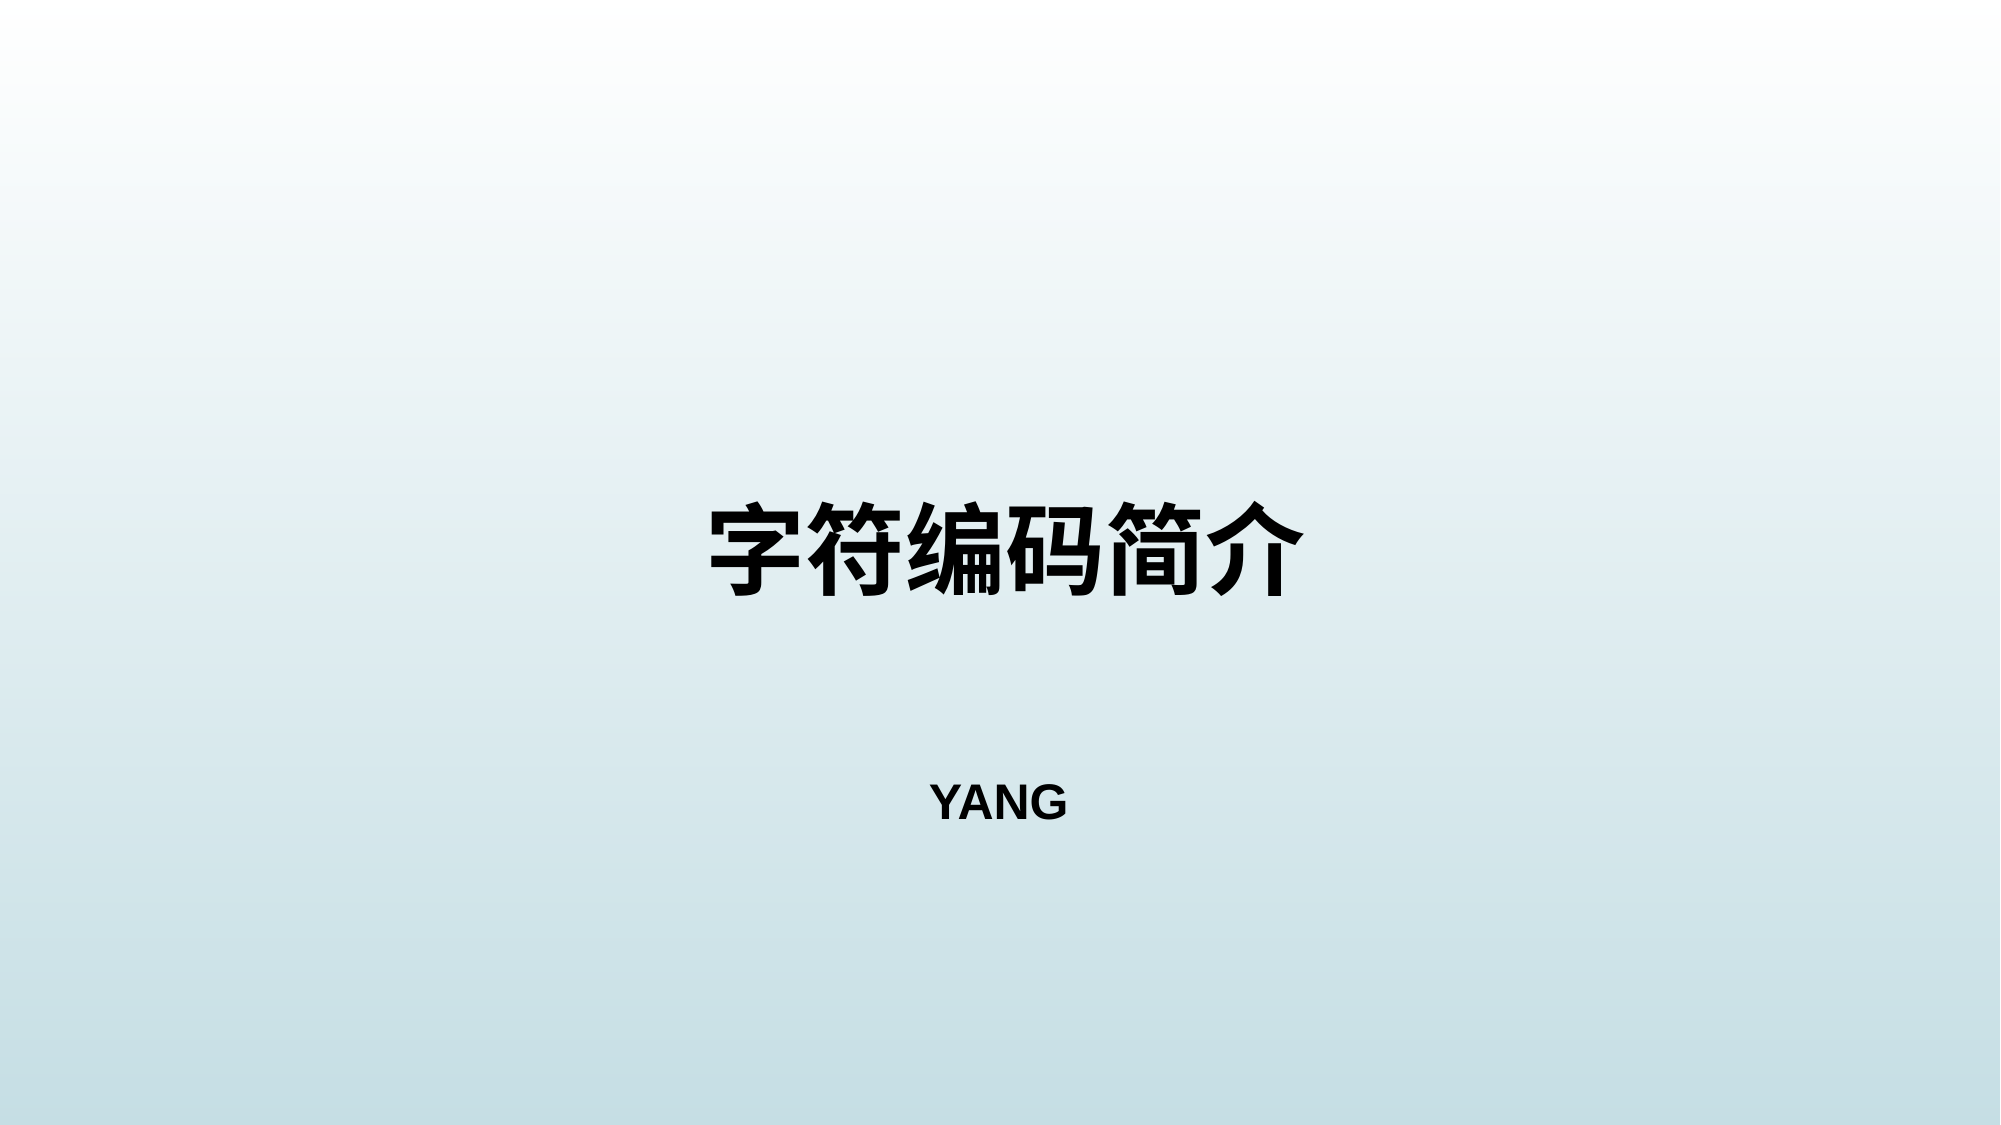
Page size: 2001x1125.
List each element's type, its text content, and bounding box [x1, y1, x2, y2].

text_box YANG [756, 731, 1241, 837]
text_box 字符编码简介 [362, 479, 1650, 615]
